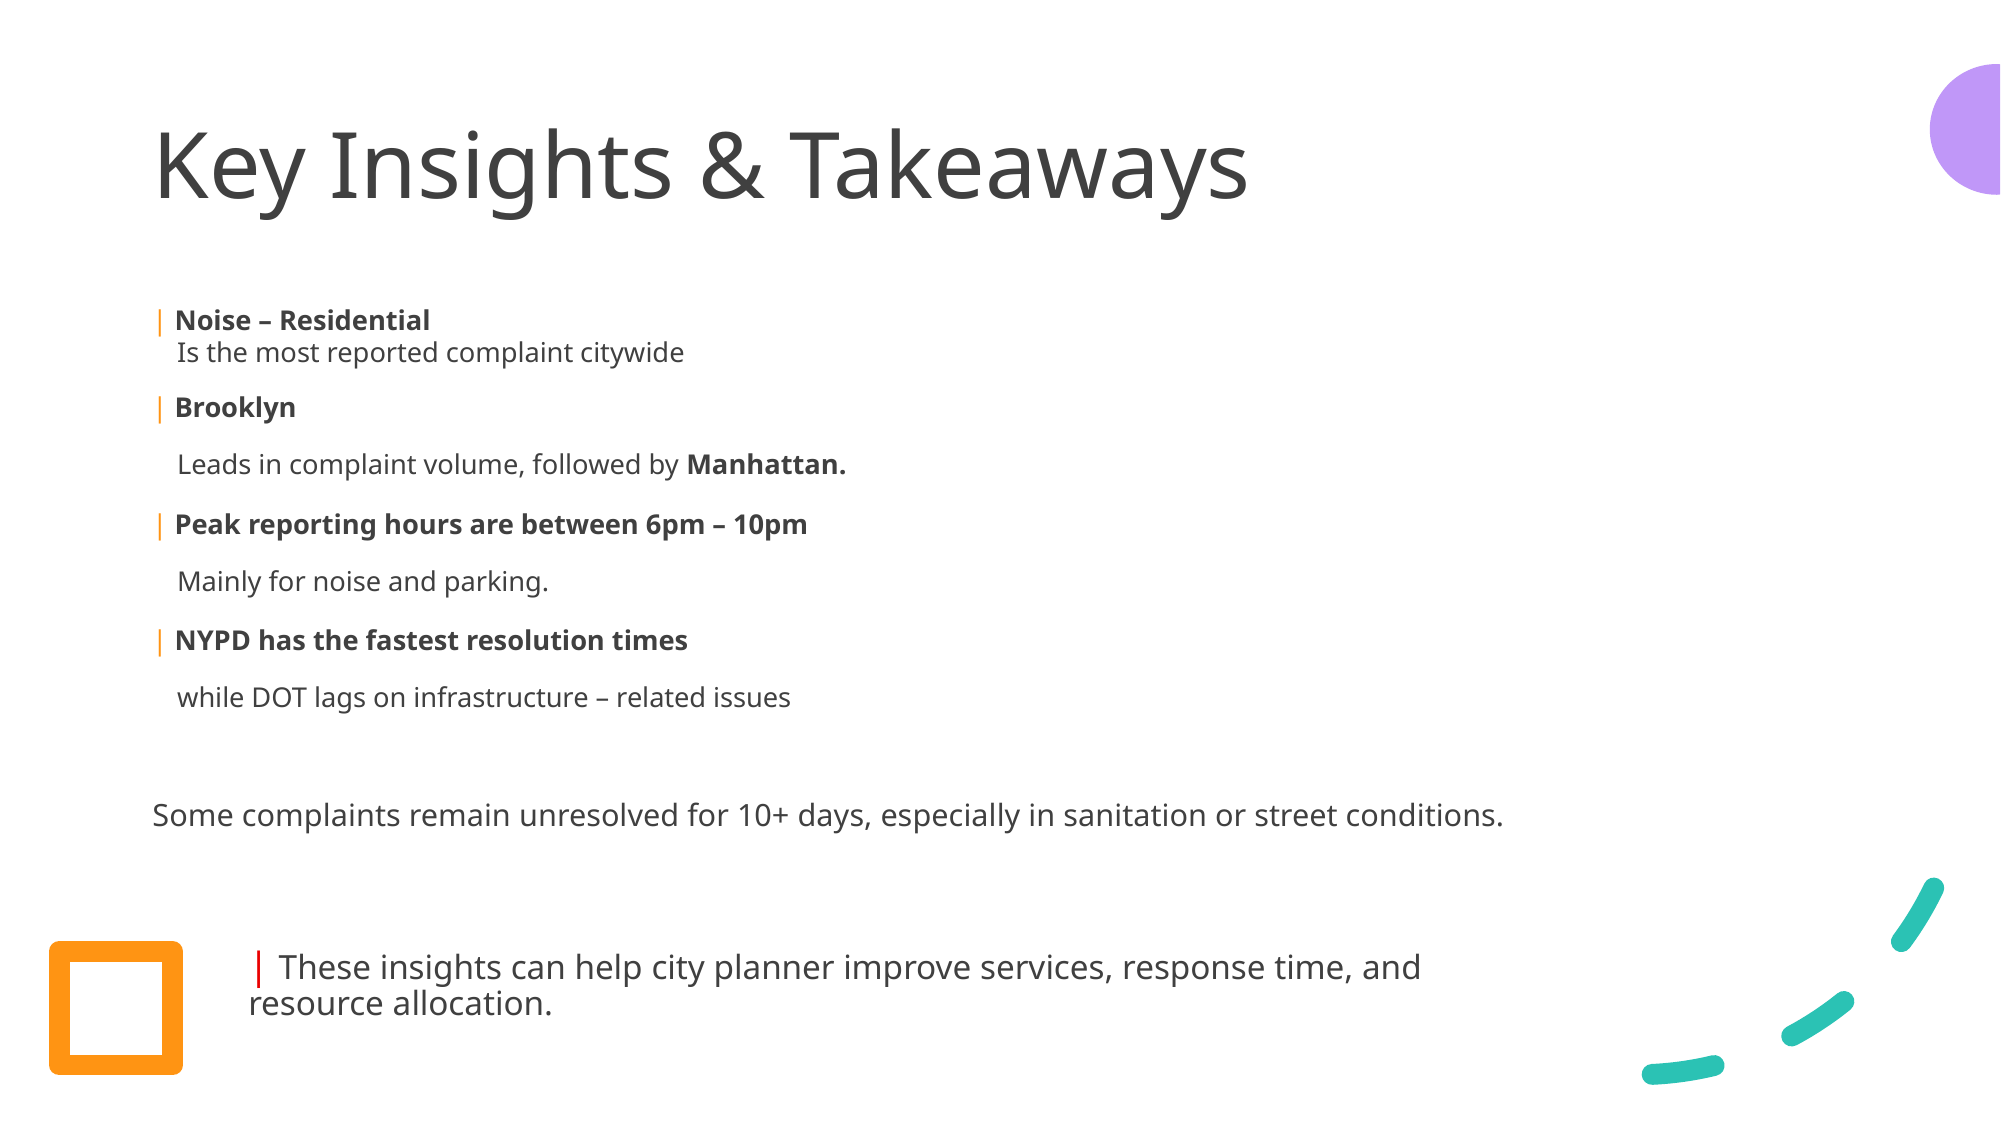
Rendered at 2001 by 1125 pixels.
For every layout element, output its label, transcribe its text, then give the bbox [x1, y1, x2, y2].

list | Noise – Residential Is the most reported complaint citywide | Brooklyn Leads in complaint volume, followed by Manhattan. | Peak reporting hours are between 6pm – 10pm Mainly for noise and parking. | NYPD has the fastest resolution times while DOT lags on infrastructure – related issues Some complaints remain unresolved for 10+ days, especially in sanitation or street conditions. [137, 299, 1863, 848]
title Key Insights & Takeaways [137, 59, 1863, 278]
list | These insights can help city planner improve services, response time, and resource allocation. [233, 939, 1579, 1089]
